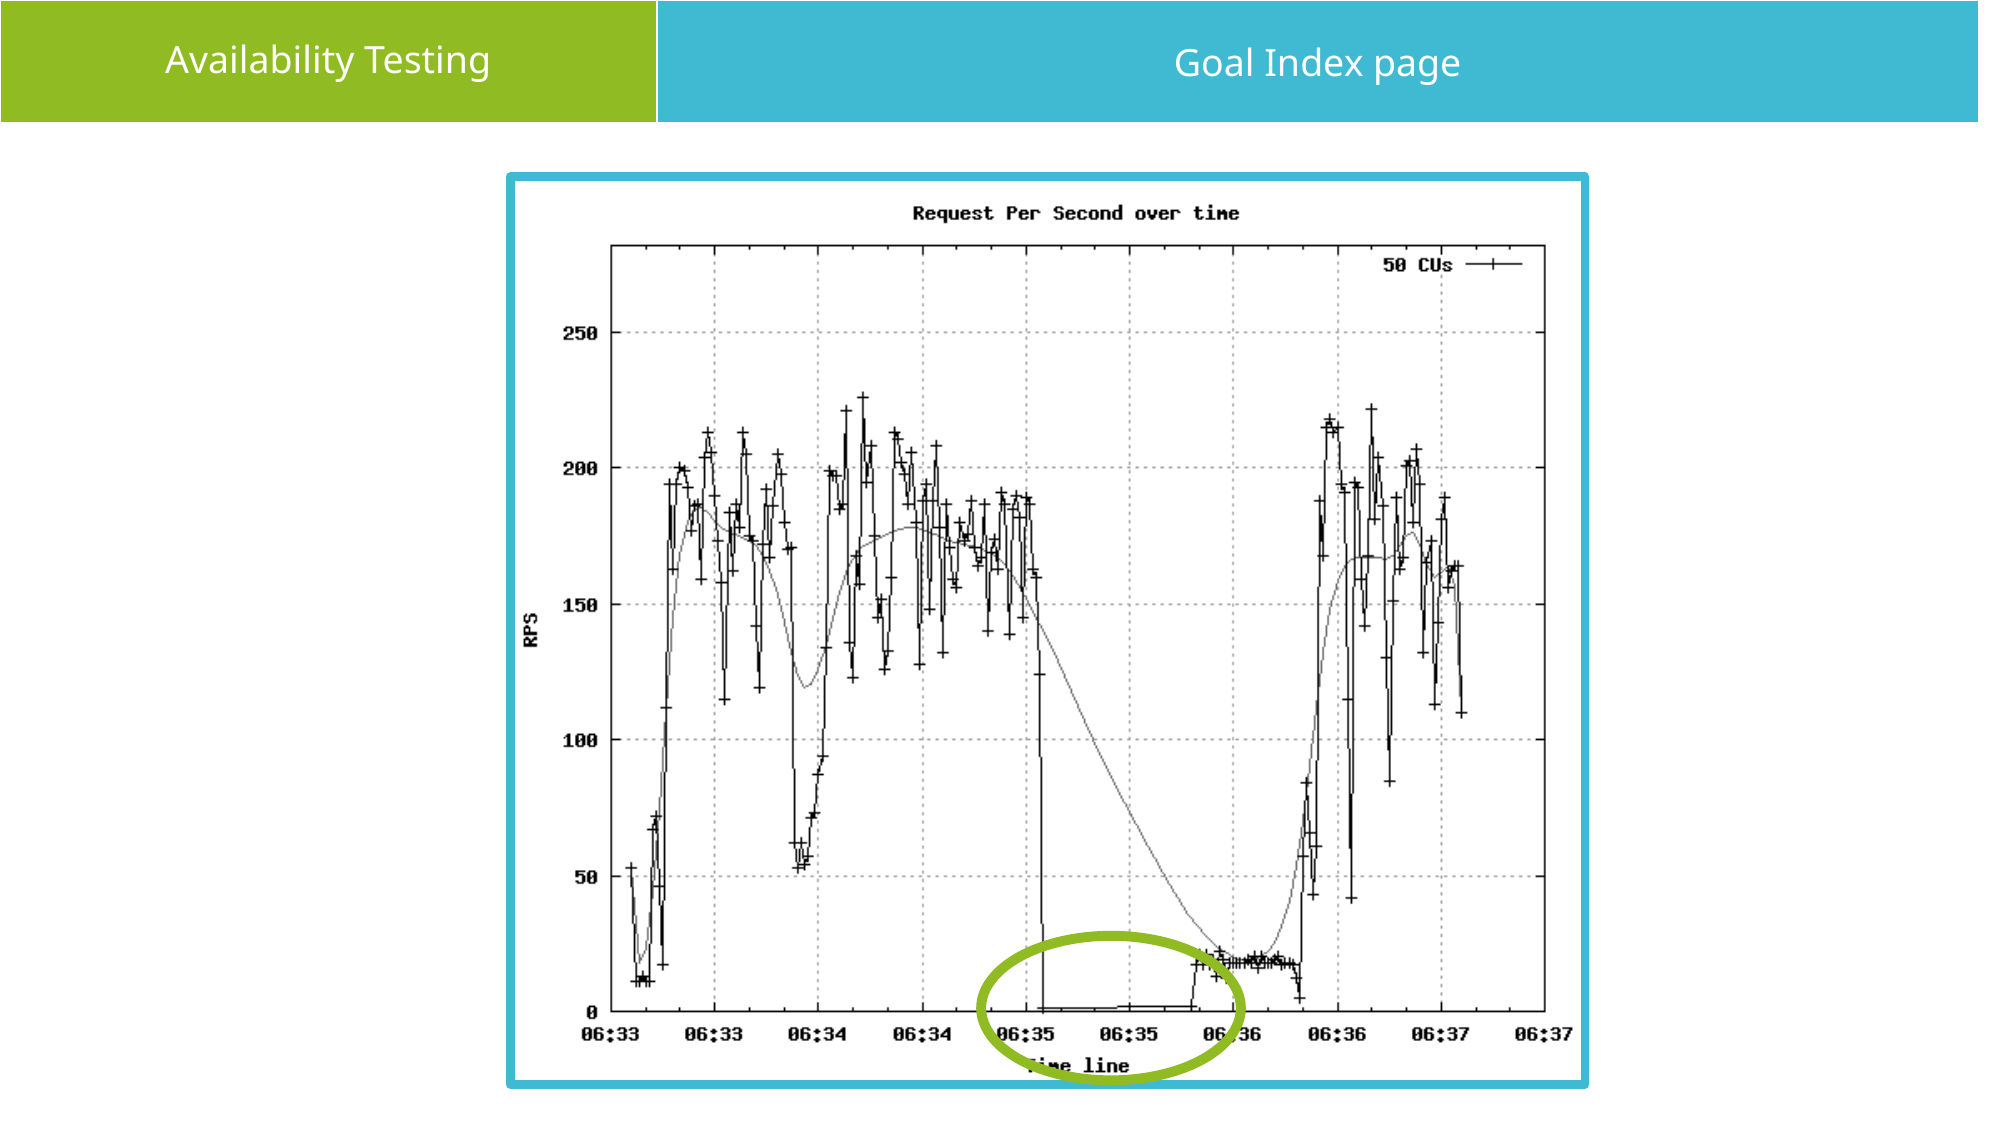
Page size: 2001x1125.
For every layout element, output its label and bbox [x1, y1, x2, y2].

text_box [0, 0, 656, 124]
picture [514, 180, 1581, 1081]
text_box [656, 0, 1980, 124]
